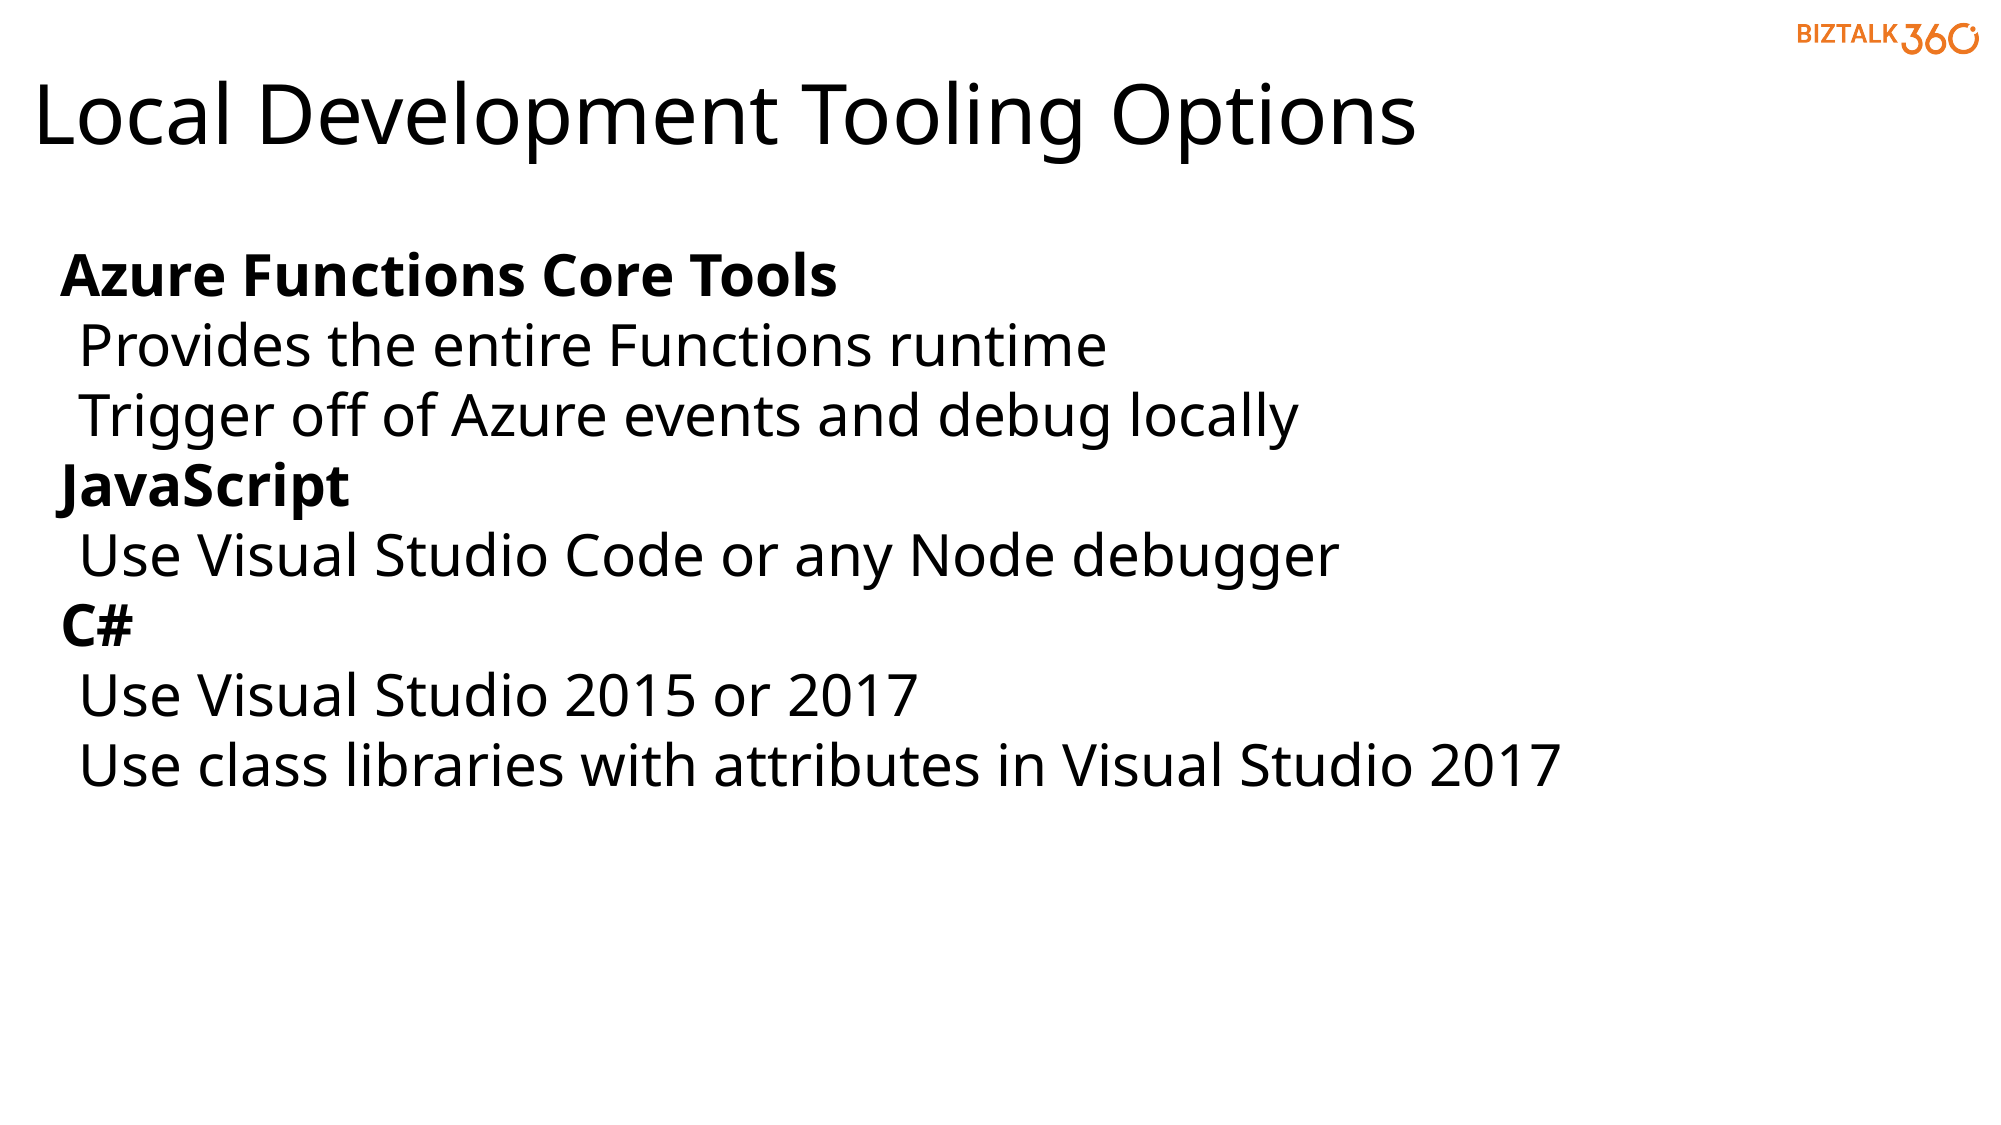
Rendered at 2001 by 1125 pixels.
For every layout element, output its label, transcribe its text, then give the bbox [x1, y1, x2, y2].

text_box Azure Functions Core Tools Provides the entire Functions runtime Trigger off of Azure events and debug locally JavaScript Use Visual Studio Code or any Node debugger C# Use Visual Studio 2015 or 2017 Use class libraries with attributes in Visual Studio 2017 [45, 198, 1995, 837]
title Local Development Tooling Options [17, 8, 1743, 226]
picture [1796, 20, 1979, 55]
